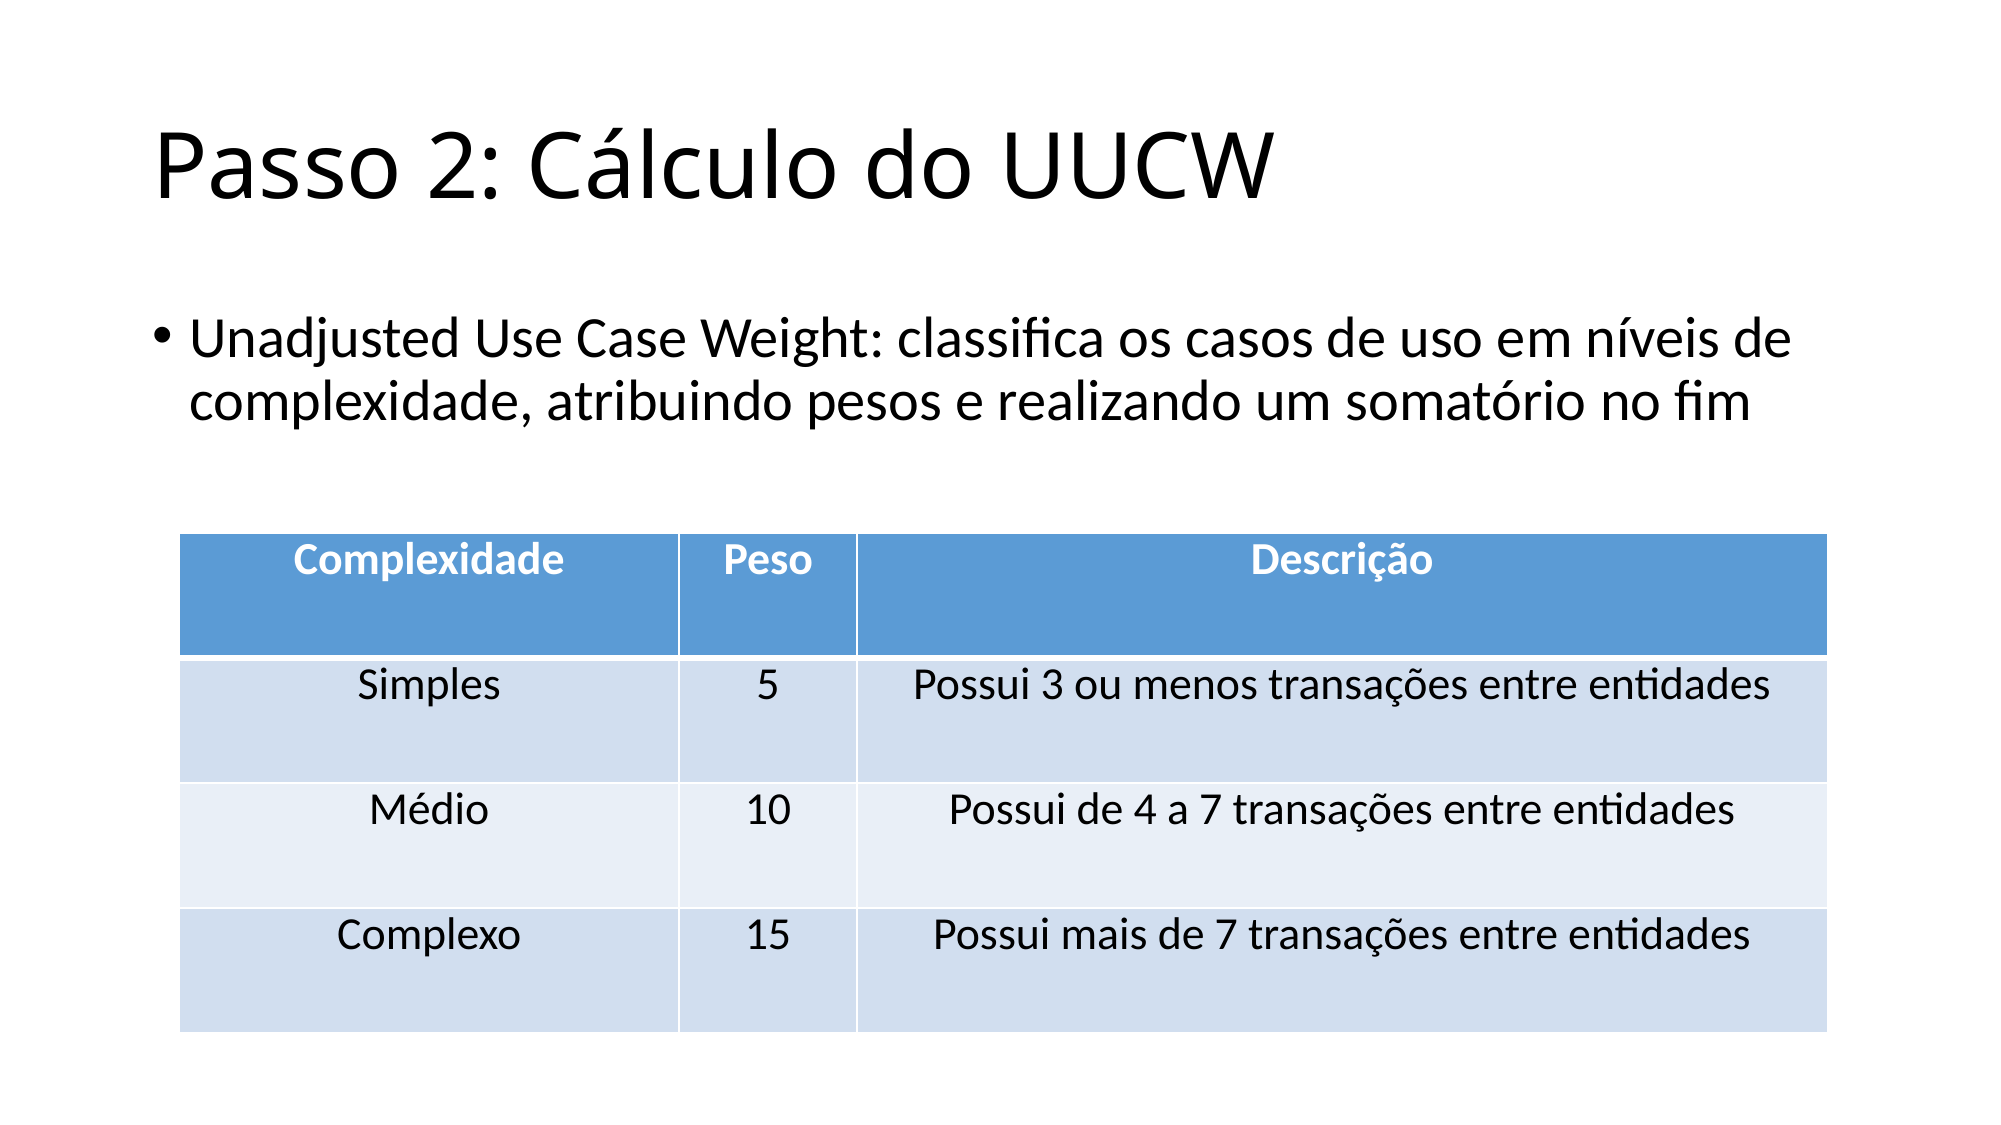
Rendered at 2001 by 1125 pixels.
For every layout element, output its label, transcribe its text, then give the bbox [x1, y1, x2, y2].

table_cell 15 [680, 909, 856, 1032]
table_cell Simples [180, 661, 678, 782]
table_cell 10 [680, 784, 856, 907]
table_cell Possui 3 ou menos transações entre entidades [858, 661, 1827, 782]
table_header Peso [680, 534, 856, 655]
text_box Unadjusted Use Case Weight: classifica os casos de uso em níveis de complexidade, atribuindo pesos e realizando um somatório no fim [137, 299, 1863, 1013]
table_cell Possui de 4 a 7 transações entre entidades [858, 784, 1827, 907]
table_header Complexidade [180, 534, 678, 655]
table_header Descrição [858, 534, 1827, 655]
text_box Passo 2: Cálculo do UUCW [137, 59, 1863, 277]
table_cell Possui mais de 7 transações entre entidades [858, 909, 1827, 1032]
table_cell Complexo [180, 909, 678, 1032]
table_cell Médio [180, 784, 678, 907]
table_cell 5 [680, 661, 856, 782]
